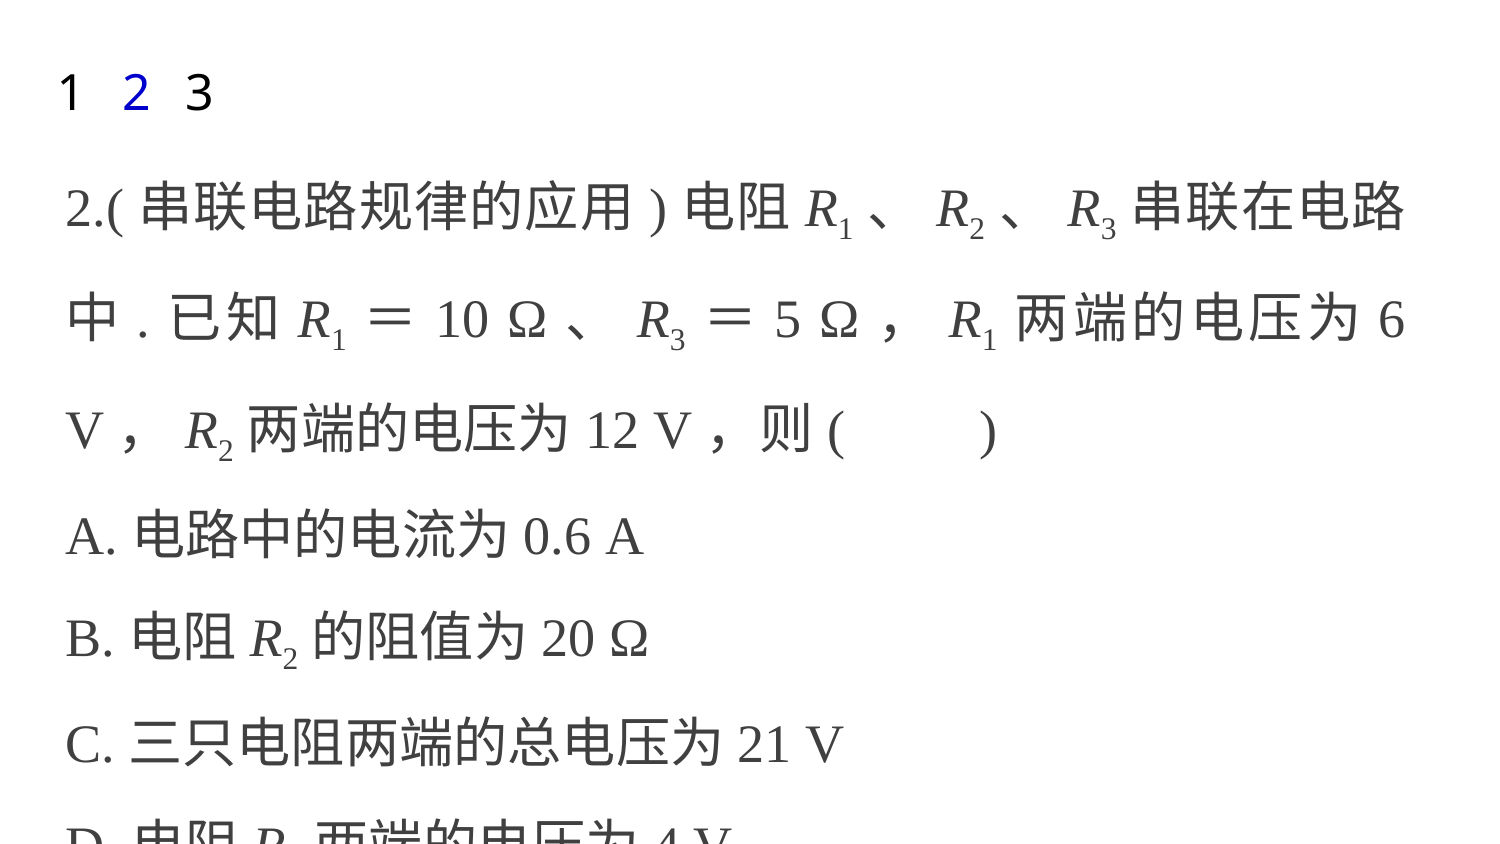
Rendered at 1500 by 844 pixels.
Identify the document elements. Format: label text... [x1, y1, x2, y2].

text_box 3 [168, 54, 225, 127]
text_box 1 [39, 54, 97, 127]
text_box 2.(串联电路规律的应用)电阻R1、R2、R3串联在电路中.已知R1＝10 Ω、R3＝5 Ω，R1两端的电压为6 V，R2两端的电压为12 V，则( ) A.电路中的电流为0.6 A B.电阻R2的阻值为20 Ω C.三只电阻两端的总电压为21 V D.电阻R3两端的电压为4 V [50, 127, 1421, 844]
text_box 2 [105, 54, 162, 127]
